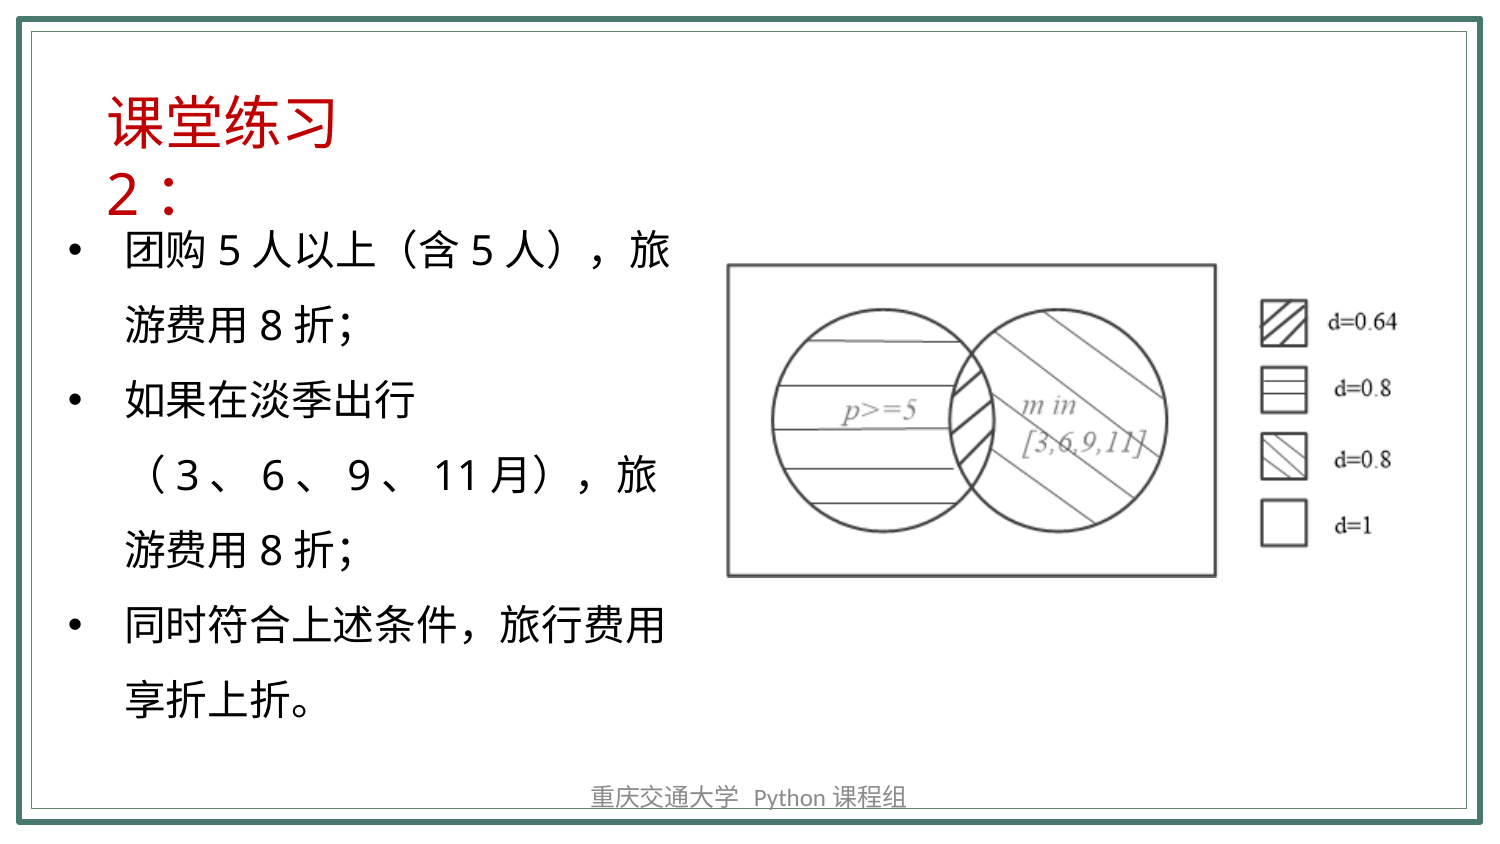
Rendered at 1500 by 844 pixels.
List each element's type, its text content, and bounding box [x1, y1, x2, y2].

text_box [30, 29, 1468, 811]
text_box [17, 17, 1482, 824]
picture [726, 262, 1400, 578]
text_box 团购5人以上（含5人），旅游费用8折； 如果在淡季出行（3、6、9、11月），旅游费用8折； 同时符合上述条件，旅行费用享折上折。 [53, 191, 705, 732]
text_box 课堂练习2： [92, 79, 467, 234]
footer 重庆交通大学 Python课程组 [511, 773, 987, 819]
